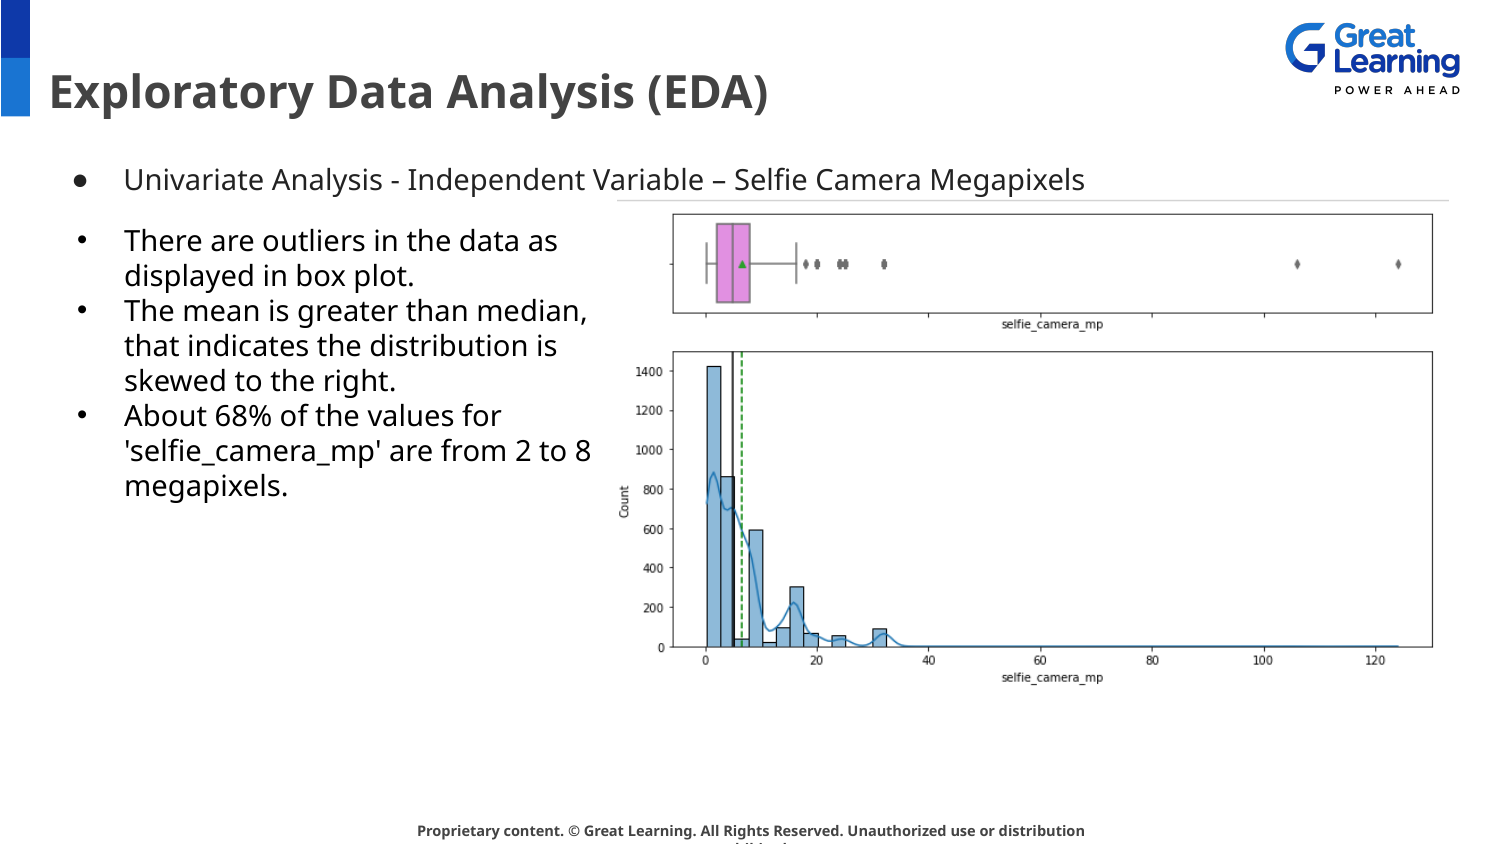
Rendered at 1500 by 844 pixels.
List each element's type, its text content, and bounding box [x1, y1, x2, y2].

picture [1258, 11, 1487, 106]
title Exploratory Data Analysis (EDA) [33, 47, 1431, 141]
picture [617, 198, 1450, 692]
list Univariate Analysis - Independent Variable – Selfie Camera Megapixels [33, 141, 1449, 750]
text_box There are outliers in the data as displayed in box plot. The mean is greater than median, that indicates the distribution is skewed to the right. About 68% of the values for 'selfie_camera_mp' are from 2 to 8 megapixels. [62, 214, 612, 510]
